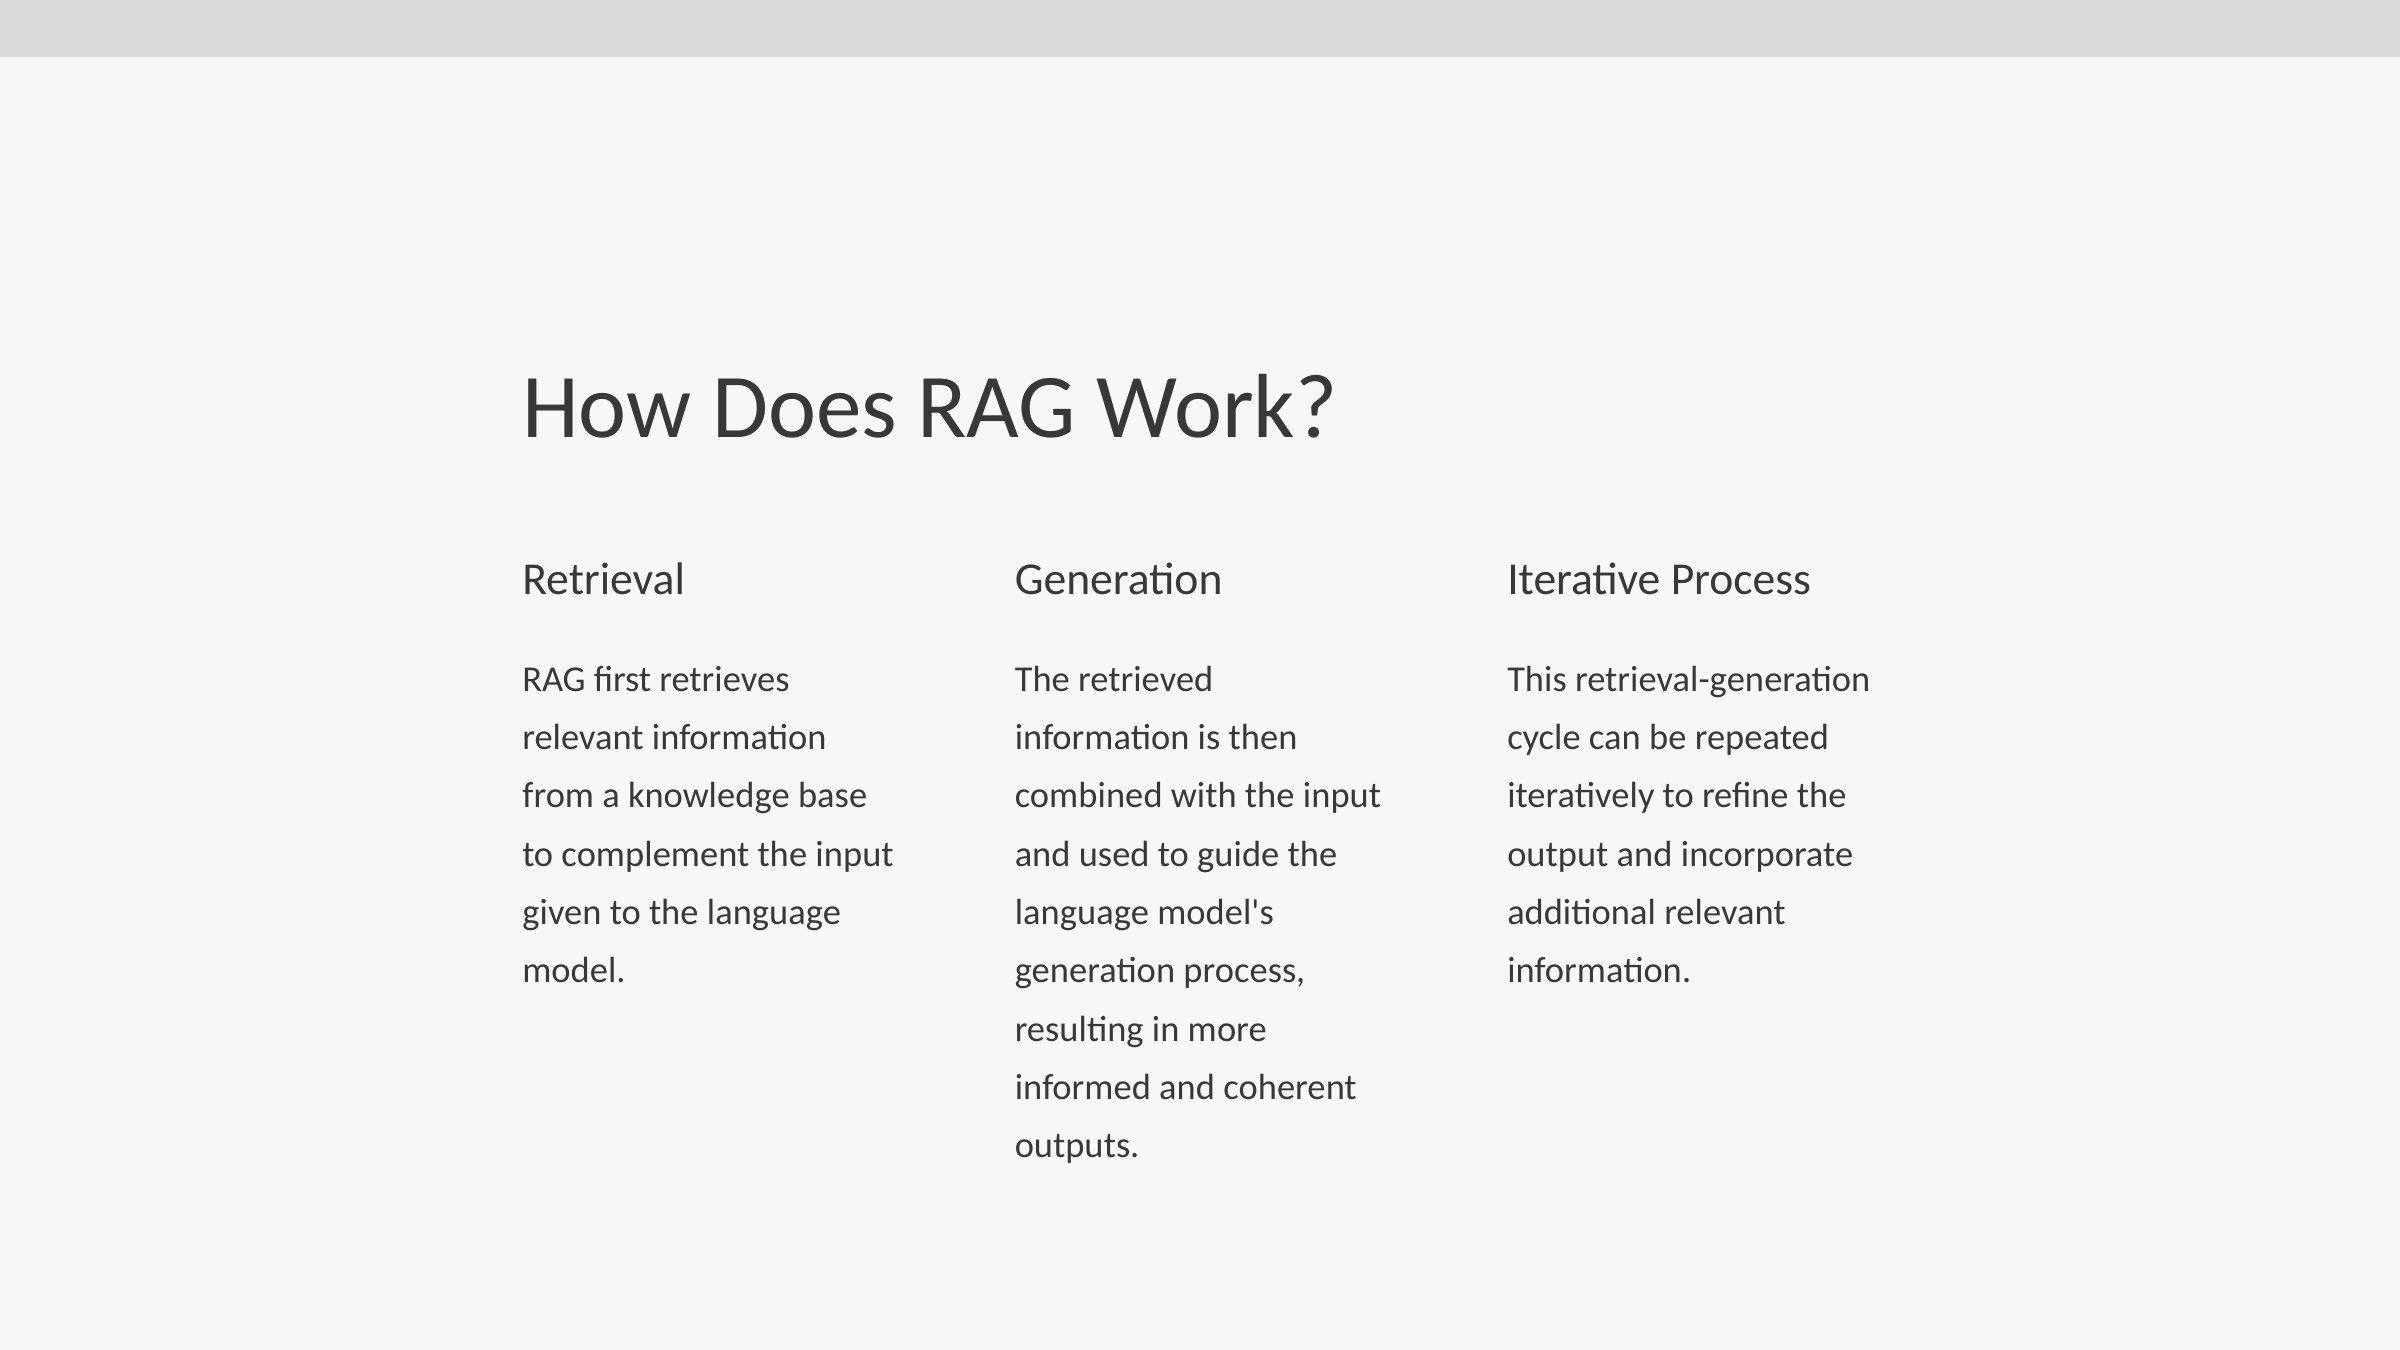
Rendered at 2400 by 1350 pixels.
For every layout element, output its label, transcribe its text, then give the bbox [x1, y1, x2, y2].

text_box This retrieval-generation cycle can be repeated iteratively to refine the output and incorporate additional relevant information. [1492, 632, 1895, 983]
text_box The retrieved information is then combined with the input and used to guide the language model's generation process, resulting in more informed and coherent outputs. [999, 632, 1403, 983]
text_box Generation [999, 539, 1403, 597]
text_box RAG first retrieves relevant information from a knowledge base to complement the input given to the language model. [507, 632, 910, 867]
text_box How Does RAG Work? [507, 334, 1419, 449]
text_box [0, 0, 2400, 56]
text_box Iterative Process [1492, 539, 1895, 597]
text_box [0, 56, 2400, 1350]
text_box Retrieval [507, 539, 910, 597]
